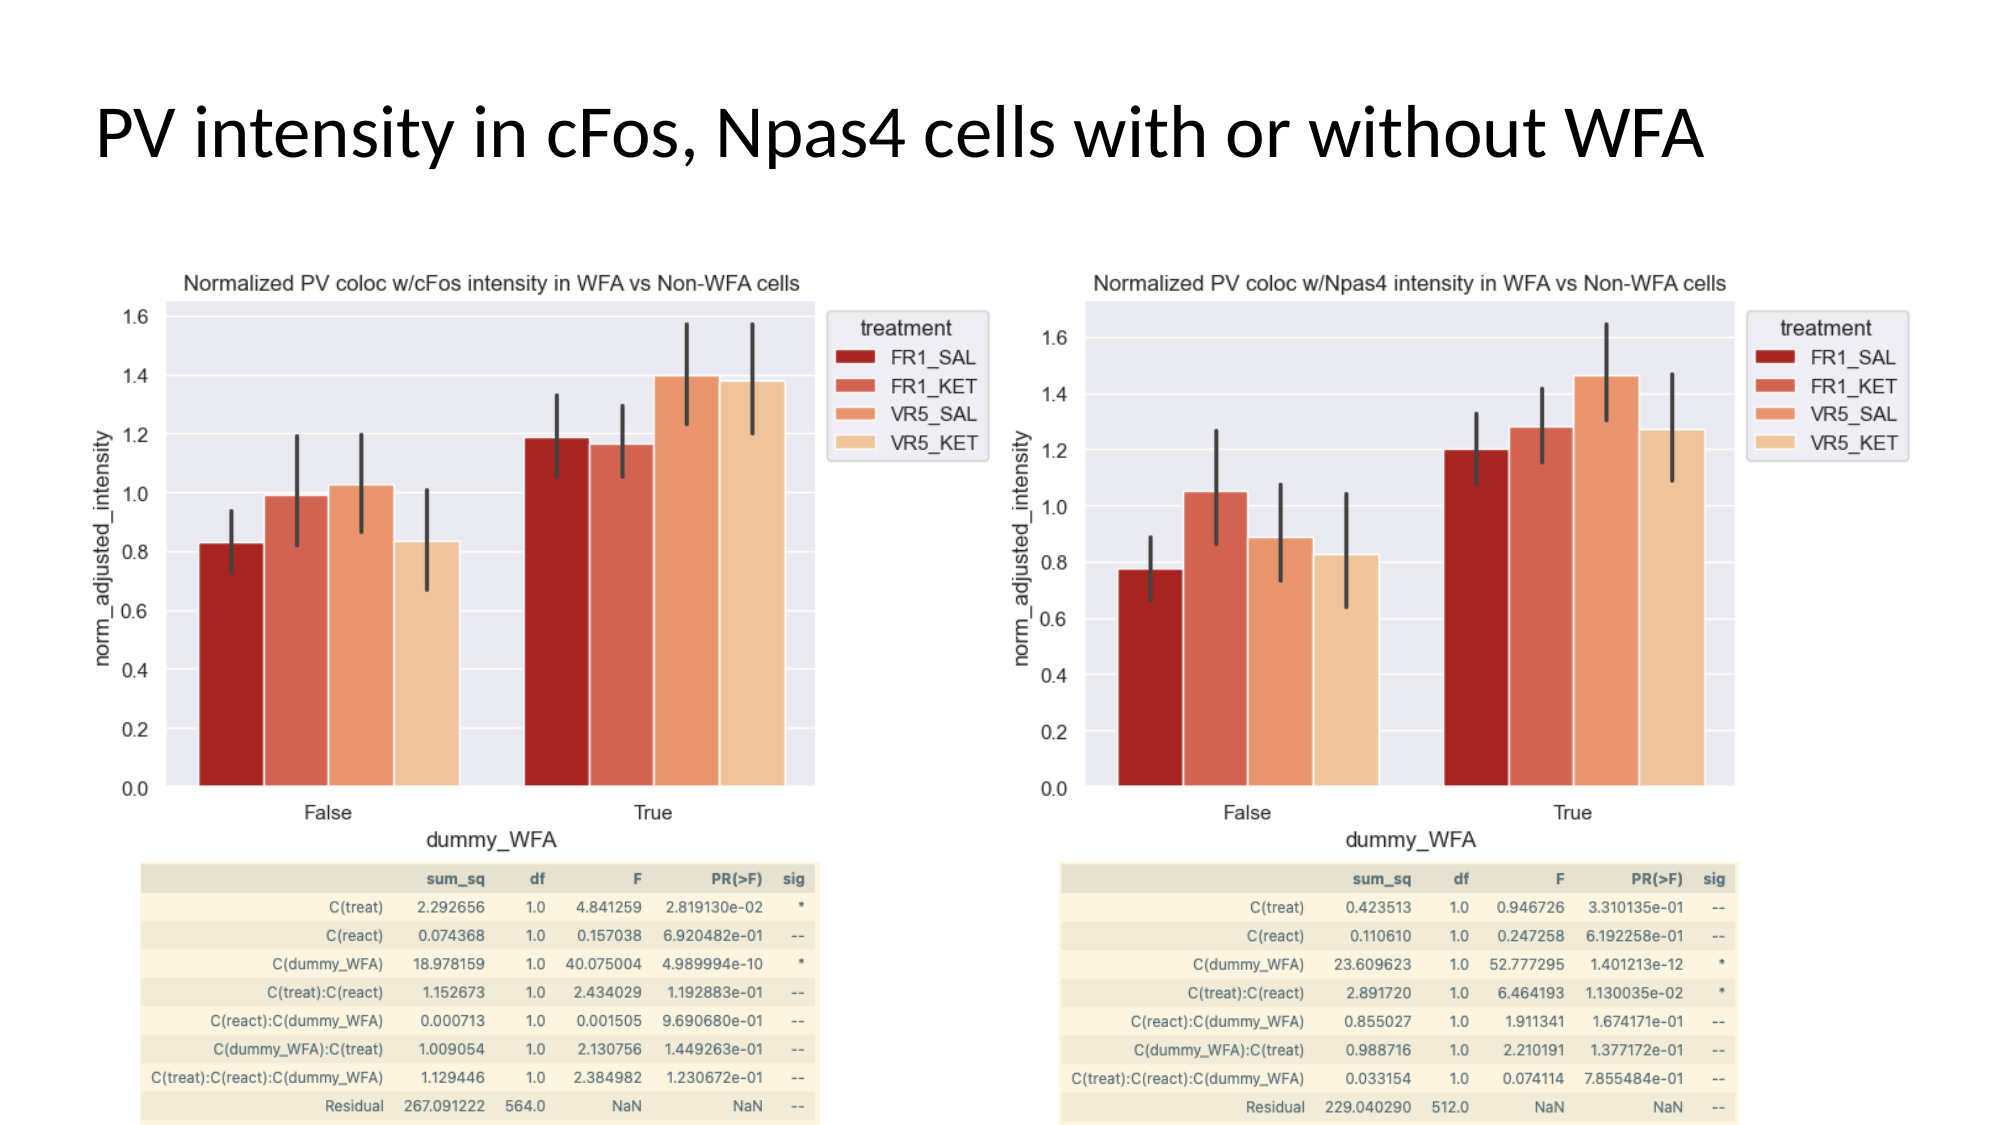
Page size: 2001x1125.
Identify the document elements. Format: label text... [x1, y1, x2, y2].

text_box PV intensity in cFos, Npas4 cells with or without WFA [80, 74, 1828, 180]
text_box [80, 262, 1920, 863]
picture [140, 862, 820, 1125]
picture [1059, 862, 1739, 1125]
